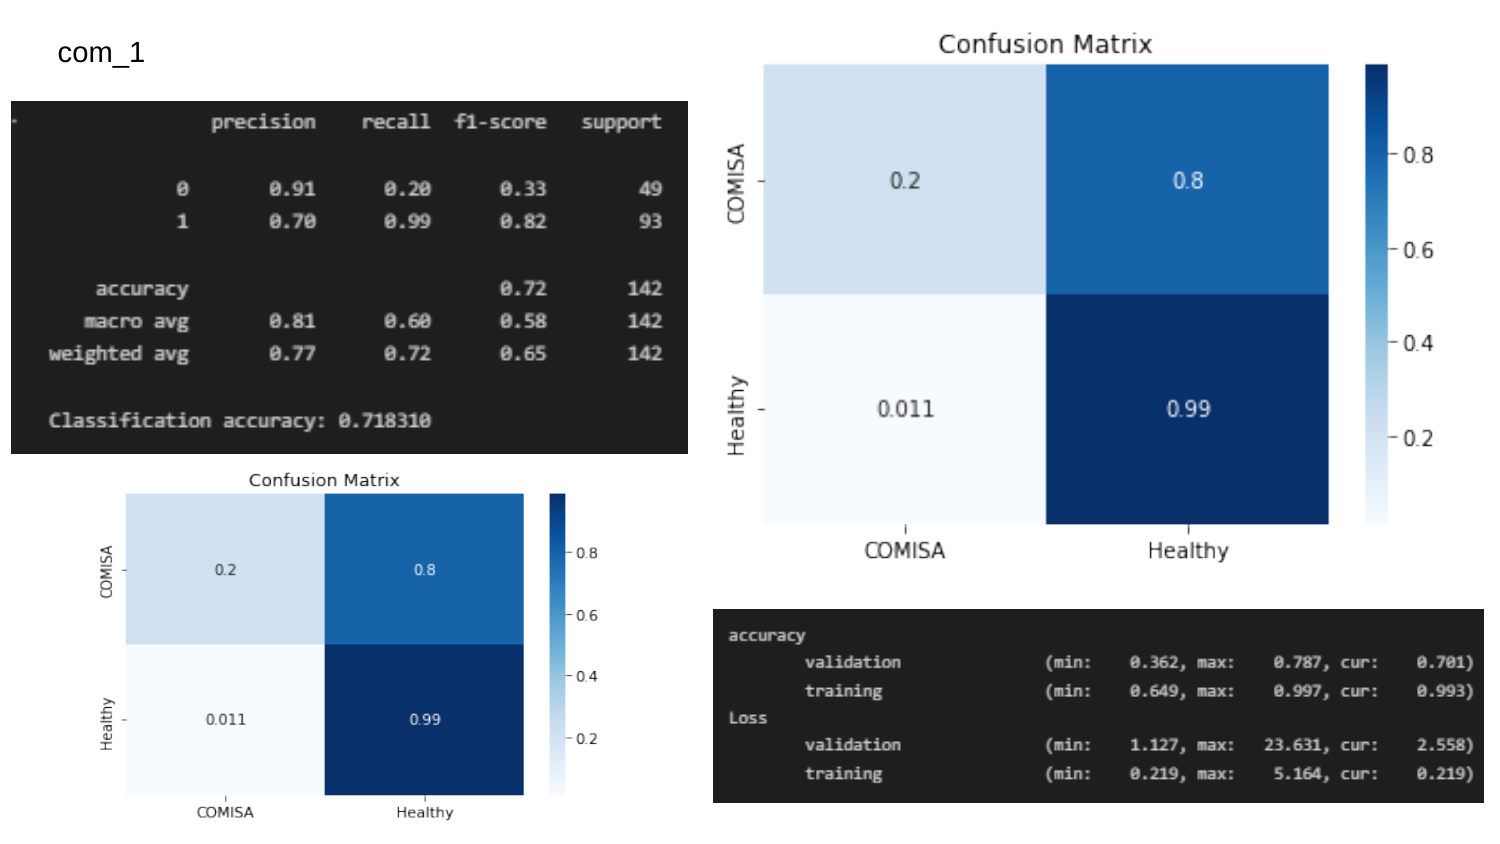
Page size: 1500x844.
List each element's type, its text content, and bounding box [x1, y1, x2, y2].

picture [10, 100, 688, 454]
picture [713, 609, 1484, 804]
text_box com_1 [42, 18, 480, 99]
picture [713, 18, 1451, 576]
picture [90, 462, 609, 829]
